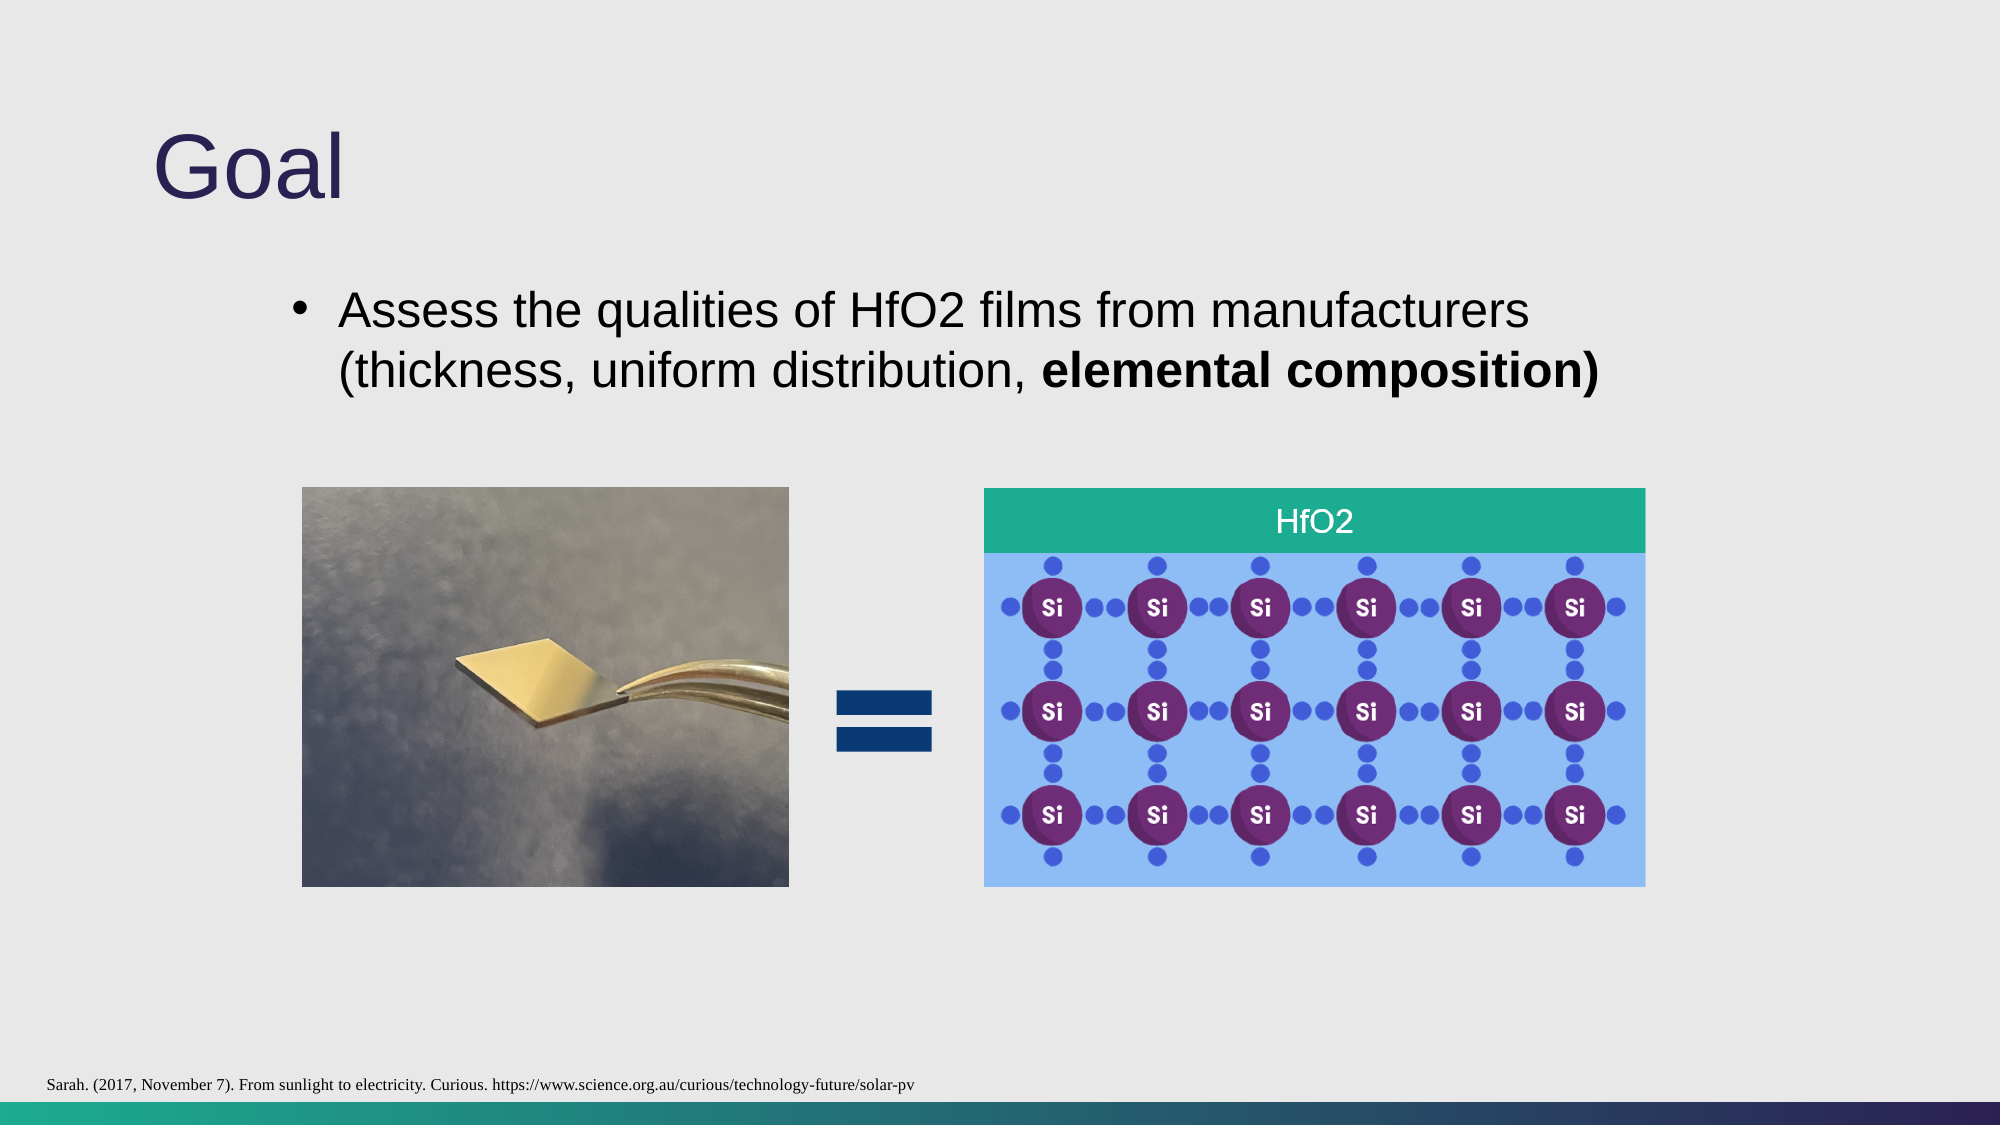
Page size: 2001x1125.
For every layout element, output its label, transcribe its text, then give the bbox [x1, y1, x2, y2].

text_box Assess the qualities of HfO2 films from manufacturers (thickness, uniform distribution, elemental composition) [276, 270, 1688, 406]
text_box [0, 1101, 2000, 1125]
text_box [836, 726, 933, 753]
text_box [836, 689, 933, 716]
picture [983, 487, 1646, 887]
title Goal [137, 59, 1863, 278]
picture [302, 487, 789, 887]
text_box Sarah. (2017, November 7). From sunlight to electricity. Curious. https://www.science.org.au/curious/technology-future/solar-pv [121, 1073, 1320, 1094]
